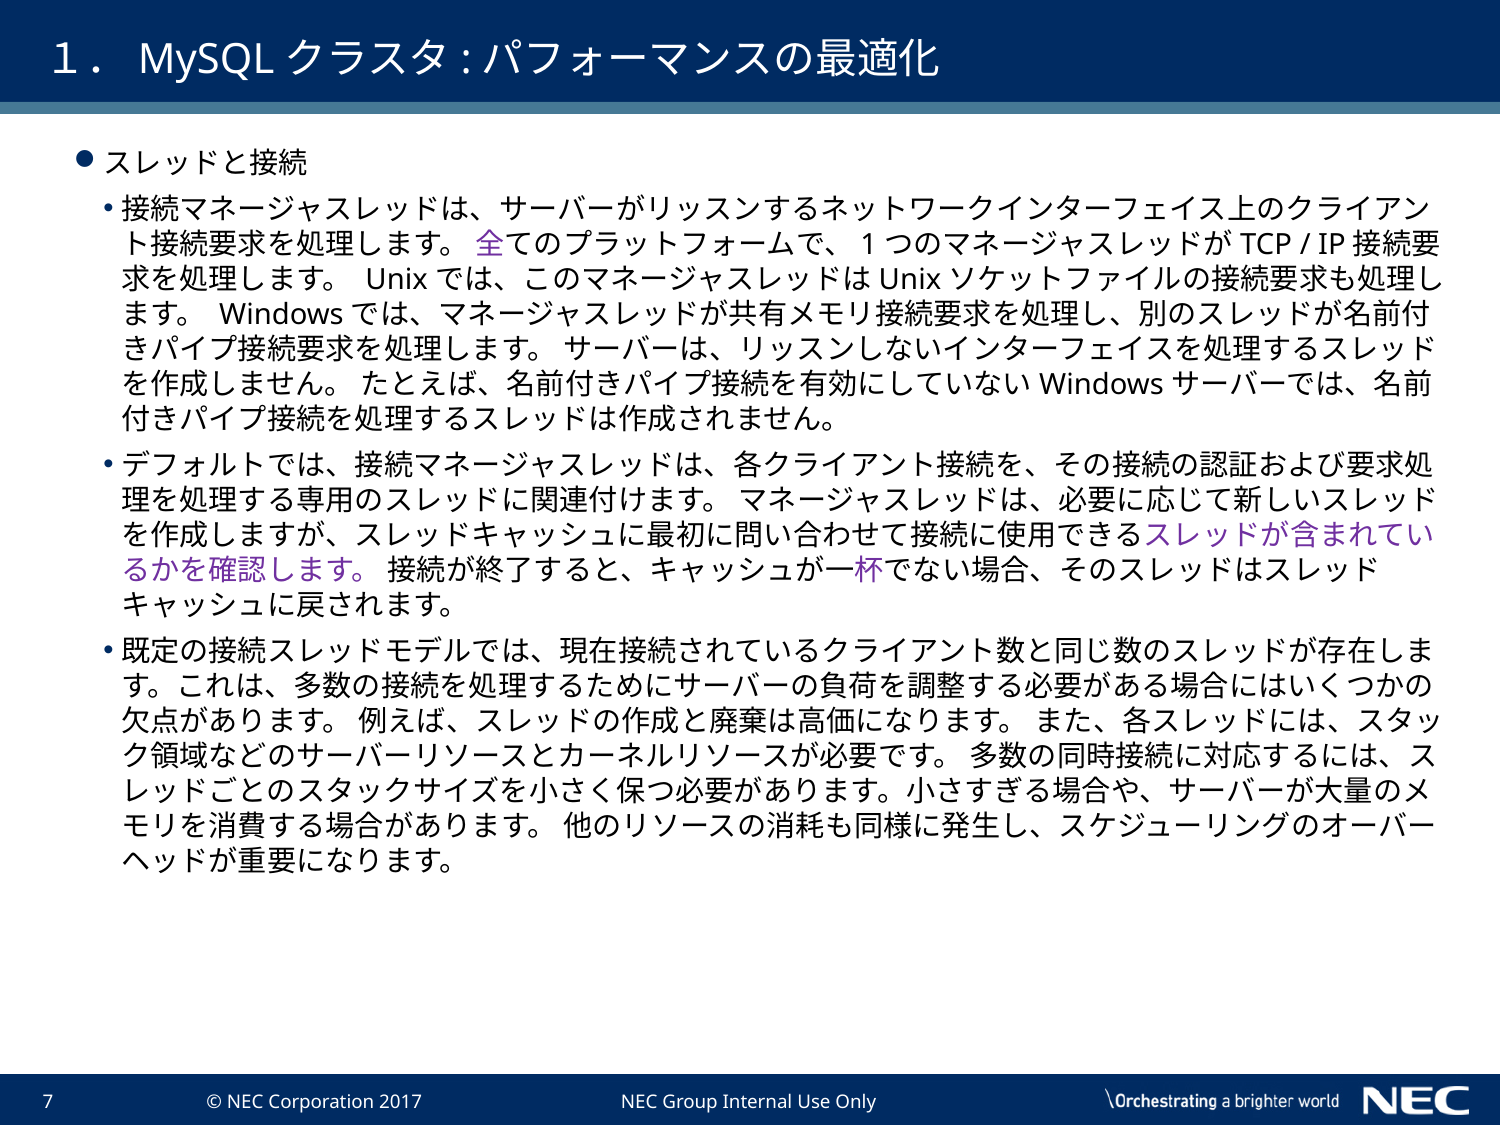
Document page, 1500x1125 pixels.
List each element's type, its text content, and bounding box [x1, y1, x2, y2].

title １．MySQLクラスタ:パフォーマンスの最適化 [29, 18, 1471, 96]
picture [0, 0, 1500, 114]
picture [0, 1074, 1500, 1125]
list スレッドと接続 接続マネージャスレッドは、サーバーがリッスンするネットワークインターフェイス上のクライアント接続要求を処理します。 全てのプラットフォームで、1つのマネージャスレッドがTCP / IP接続要求を処理します。 Unixでは、このマネージャスレッドはUnixソケットファイルの接続要求も処理します。 Windowsでは、マネージャスレッドが共有メモリ接続要求を処理し、別のスレッドが名前付きパイプ接続要求を処理します。 サーバーは、リッスンしないインターフェイスを処理するスレッドを作成しません。 たとえば、名前付きパイプ接続を有効にしていないWindowsサーバーでは、名前付きパイプ接続を処理するスレッドは作成されません。 デフォルトでは、接続マネージャスレッドは、各クライアント接続を、その接続の認証および要求処理を処理する専用のスレッドに関連付けます。 マネージャスレッドは、必要に応じて新しいスレッドを作成しますが、スレッドキャッシュに最初に問い合わせて接続に使用できるスレッドが含まれているかを確認します。 接続が終了すると、キャッシュが一杯でない場合、そのスレッドはスレッドキャッシュに戻されます。 既定の接続スレッドモデルでは、現在接続されているクライアント数と同じ数のスレッドが存在します。これは、多数の接続を処理するためにサーバーの負荷を調整する必要がある場合にはいくつかの欠点があります。 例えば、スレッドの作成と廃棄は高価になります。 また、各スレッドには、スタック領域などのサーバーリソースとカーネルリソースが必要です。 多数の同時接続に対応するには、スレッドごとのスタックサイズを小さく保つ必要があります。小さすぎる場合や、サーバーが大量のメモリを消費する場合があります。 他のリソースの消耗も同様に発生し、スケジューリングのオーバーヘッドが重要になります。 [29, 137, 1471, 1059]
